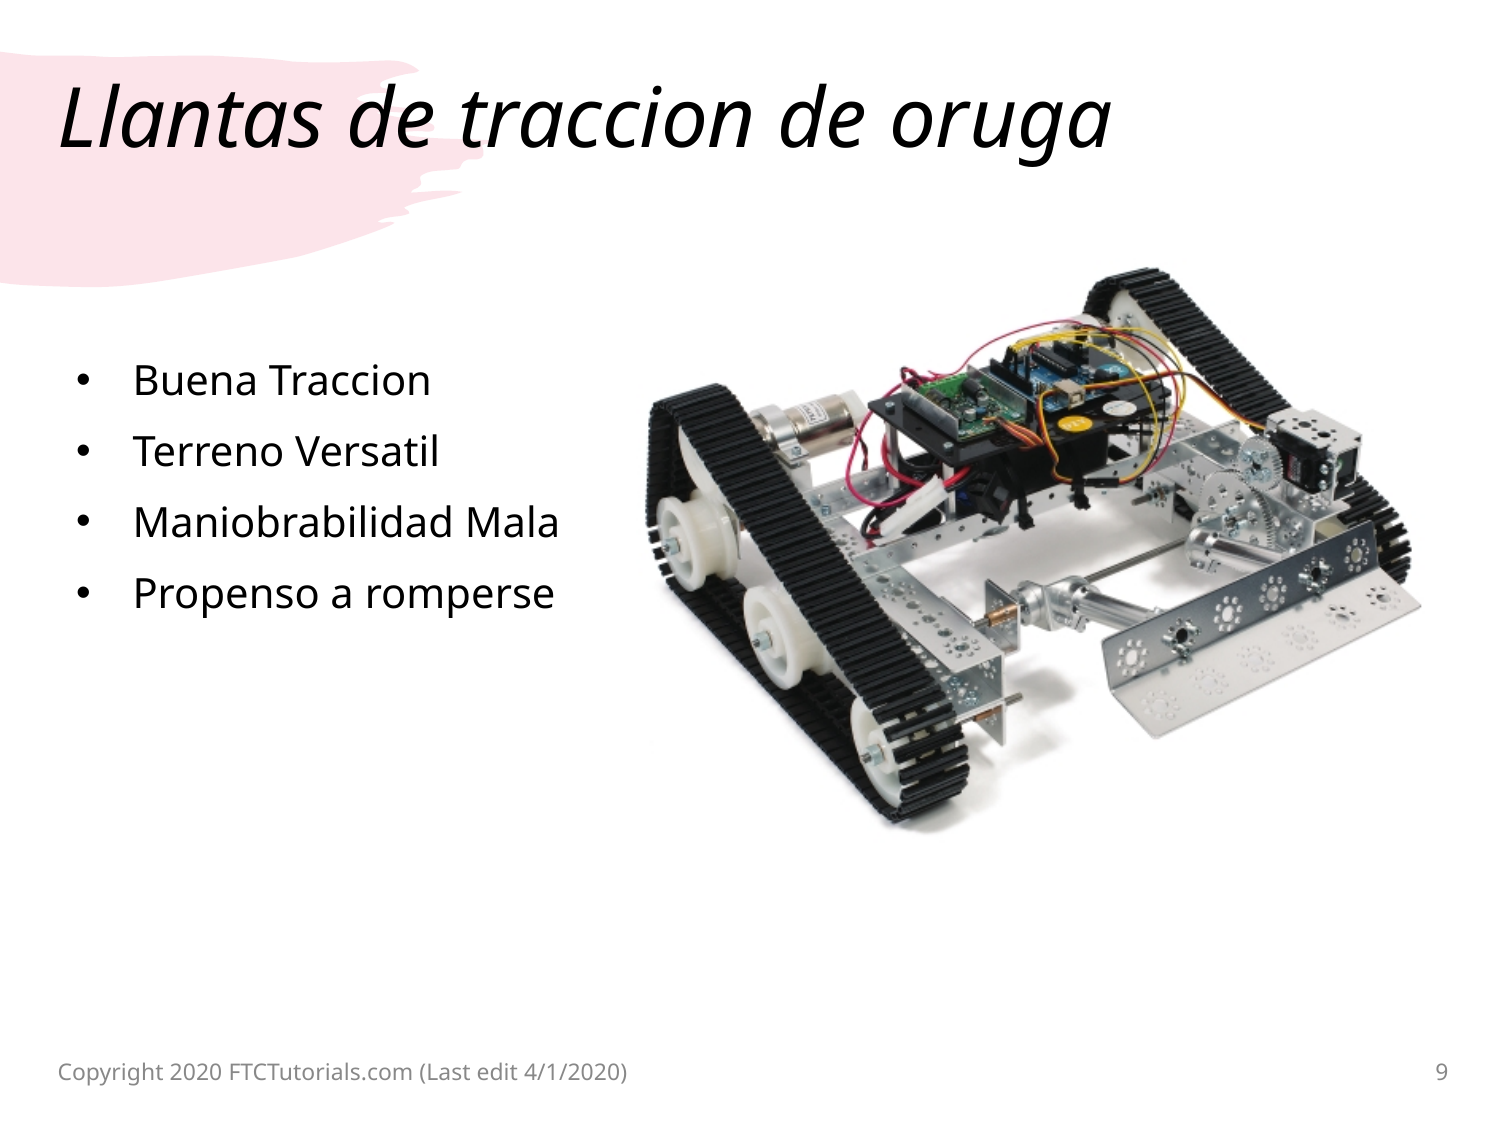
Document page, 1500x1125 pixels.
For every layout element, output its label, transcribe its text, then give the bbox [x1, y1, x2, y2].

title Llantas de traccion de oruga [42, 59, 1464, 182]
list Buena Traccion Terreno Versatil Maniobrabilidad Mala Propenso a romperse [42, 346, 1447, 1030]
slide_number 9 [1378, 1042, 1464, 1103]
footer Copyright 2020 FTCTutorials.com (Last edit 4/1/2020) [42, 1042, 718, 1103]
picture [635, 257, 1431, 847]
